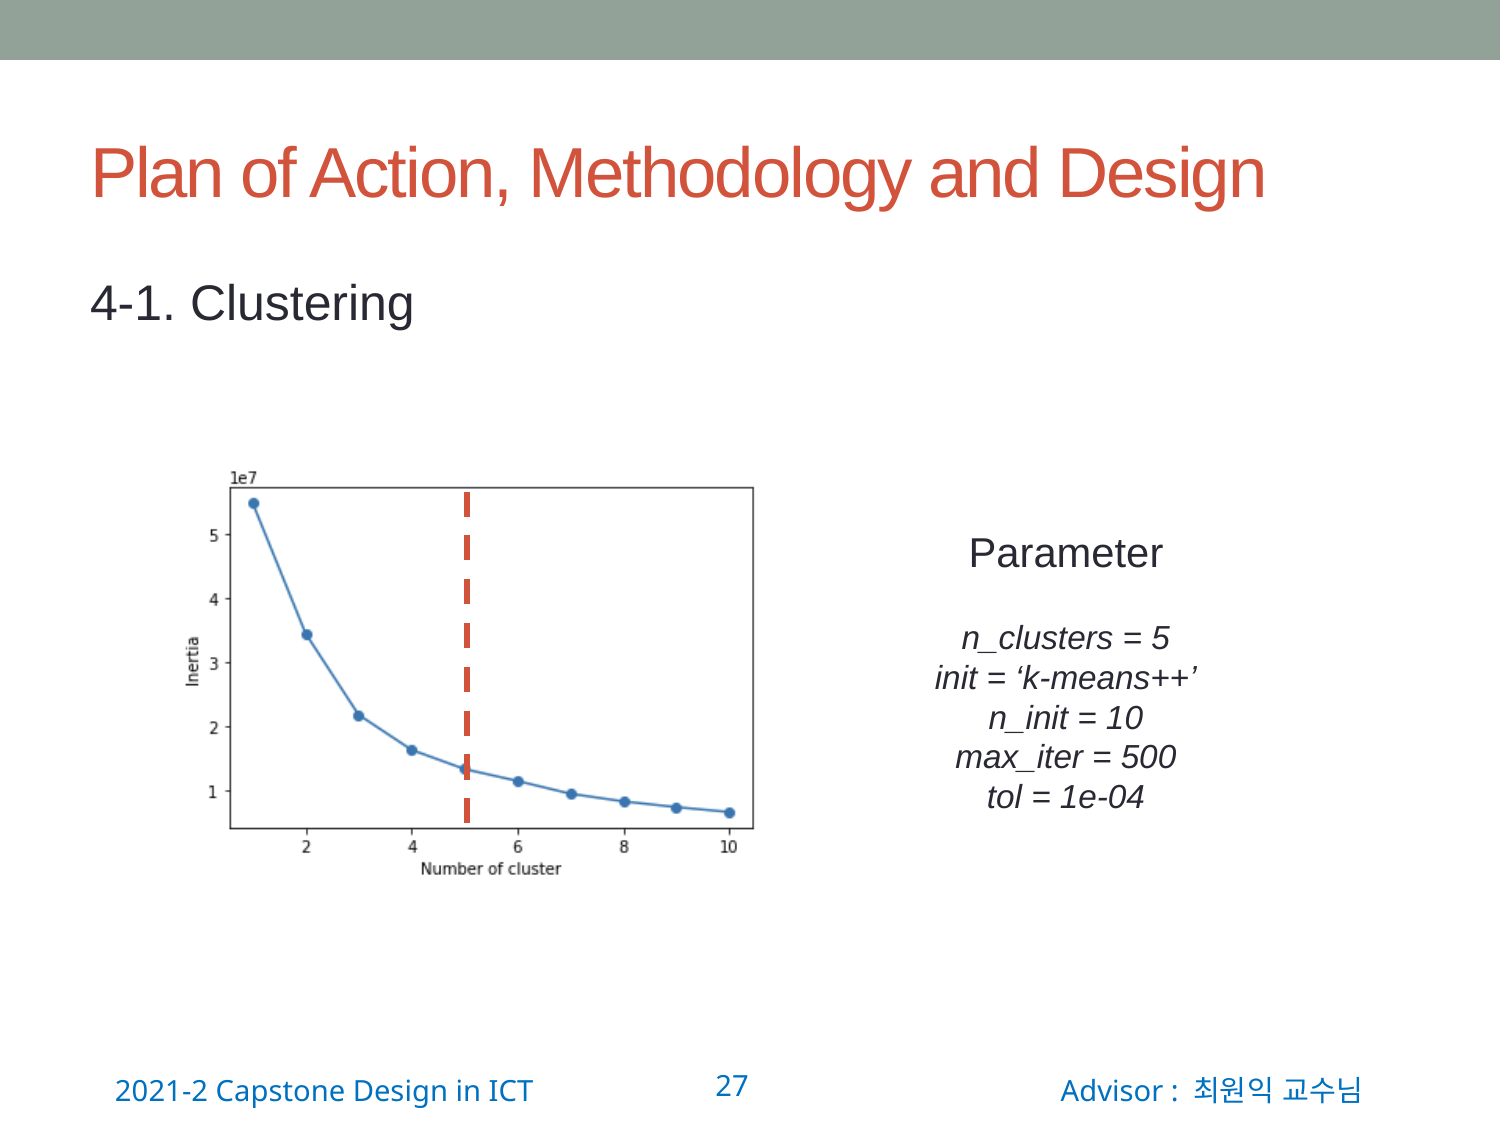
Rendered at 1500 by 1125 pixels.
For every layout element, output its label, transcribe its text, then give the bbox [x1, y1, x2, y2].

title Plan of Action, Methodology and Design [75, 87, 1425, 250]
picture [175, 455, 762, 890]
text_box Parameter n_clusters = 5 init = ‘k-means++’ n_init = 10 max_iter = 500 tol = 1e-04 [791, 518, 1341, 823]
list 4-1. Clustering [75, 262, 1459, 398]
